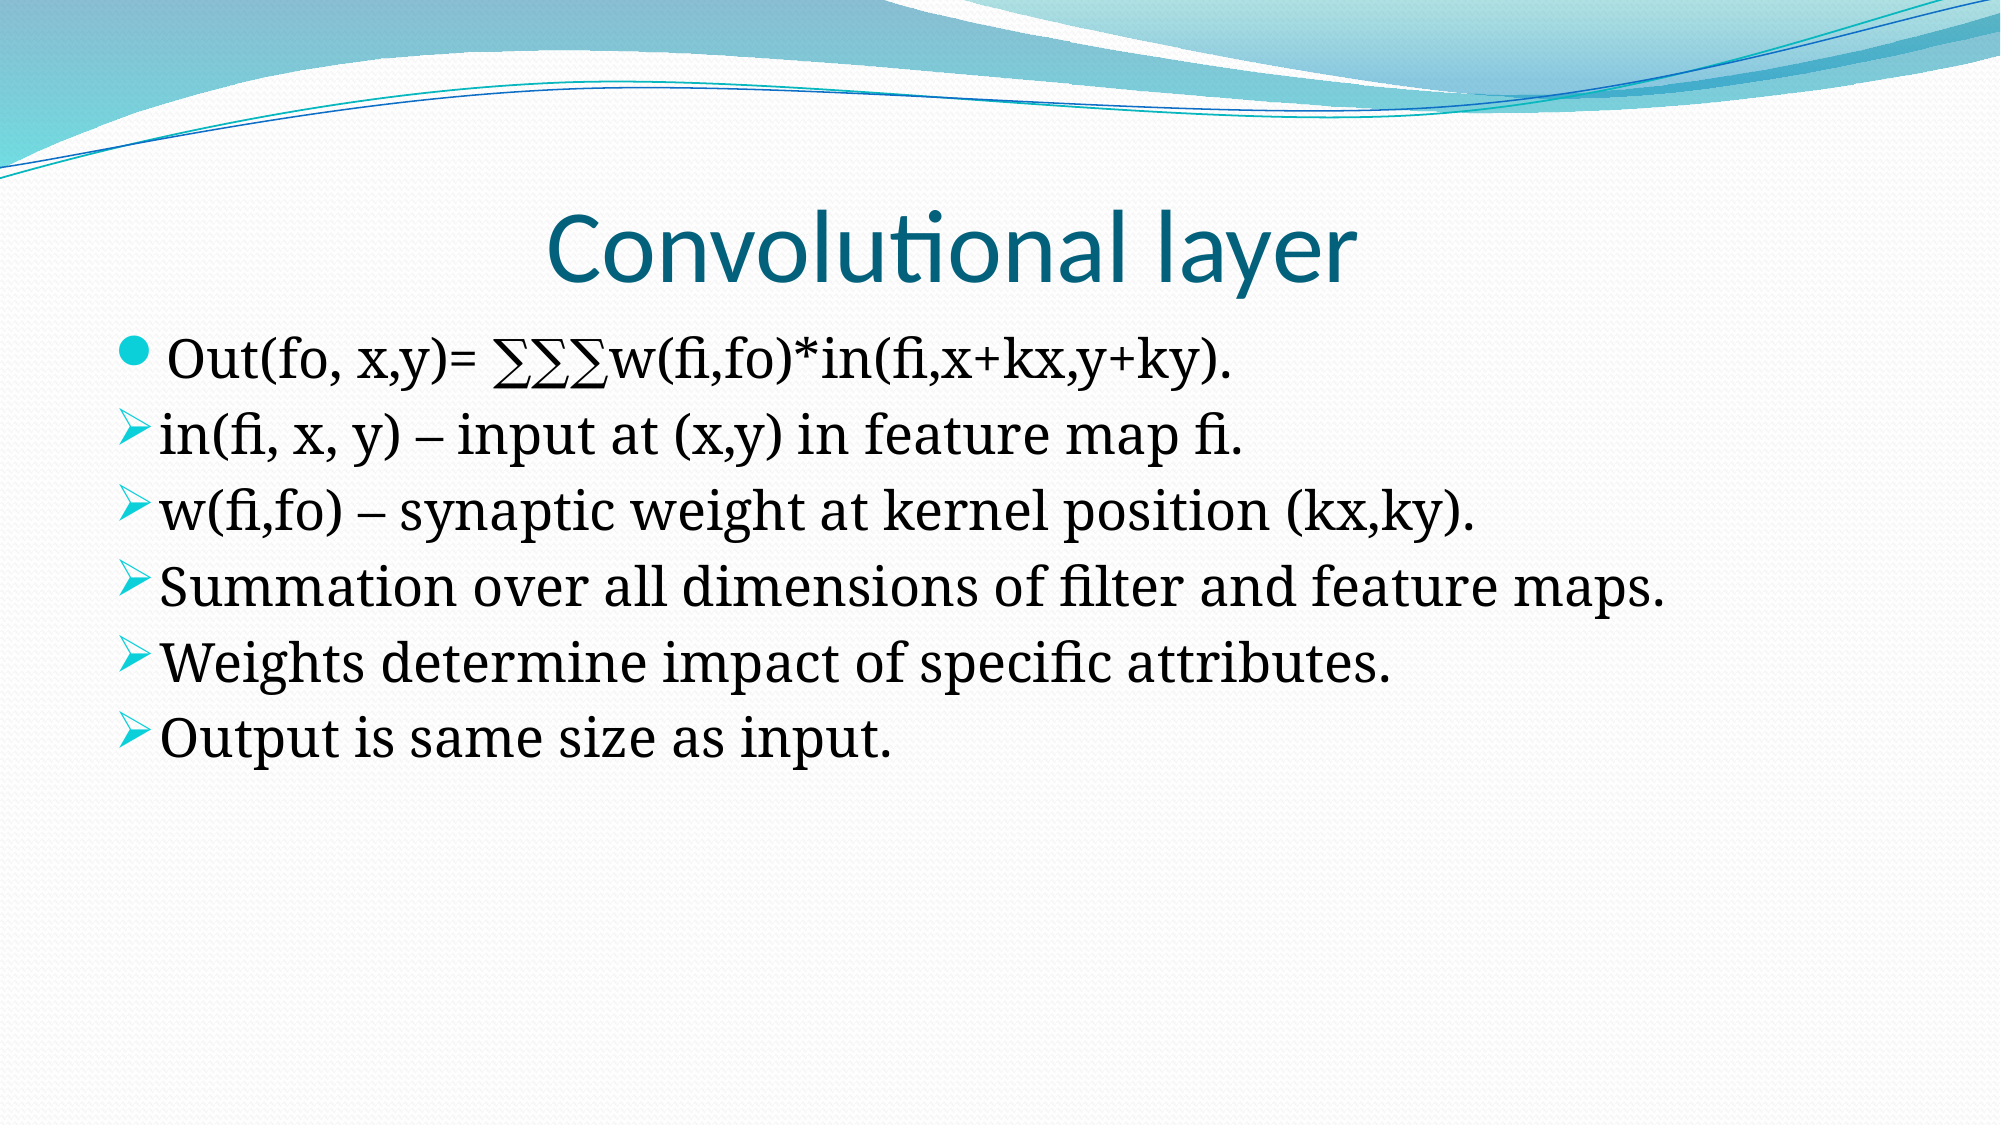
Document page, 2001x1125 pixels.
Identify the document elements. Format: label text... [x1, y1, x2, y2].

title Convolutional layer [99, 115, 1900, 303]
list Out(fo, x,y)= ∑∑∑w(fi,fo)*in(fi,x+kx,y+ky). in(fi, x, y) – input at (x,y) in feature map fi. w(fi,fo) – synaptic weight at kernel position (kx,ky). Summation over all dimensions of filter and feature maps. Weights determine impact of specific attributes. Output is same size as input. [99, 317, 1900, 1038]
